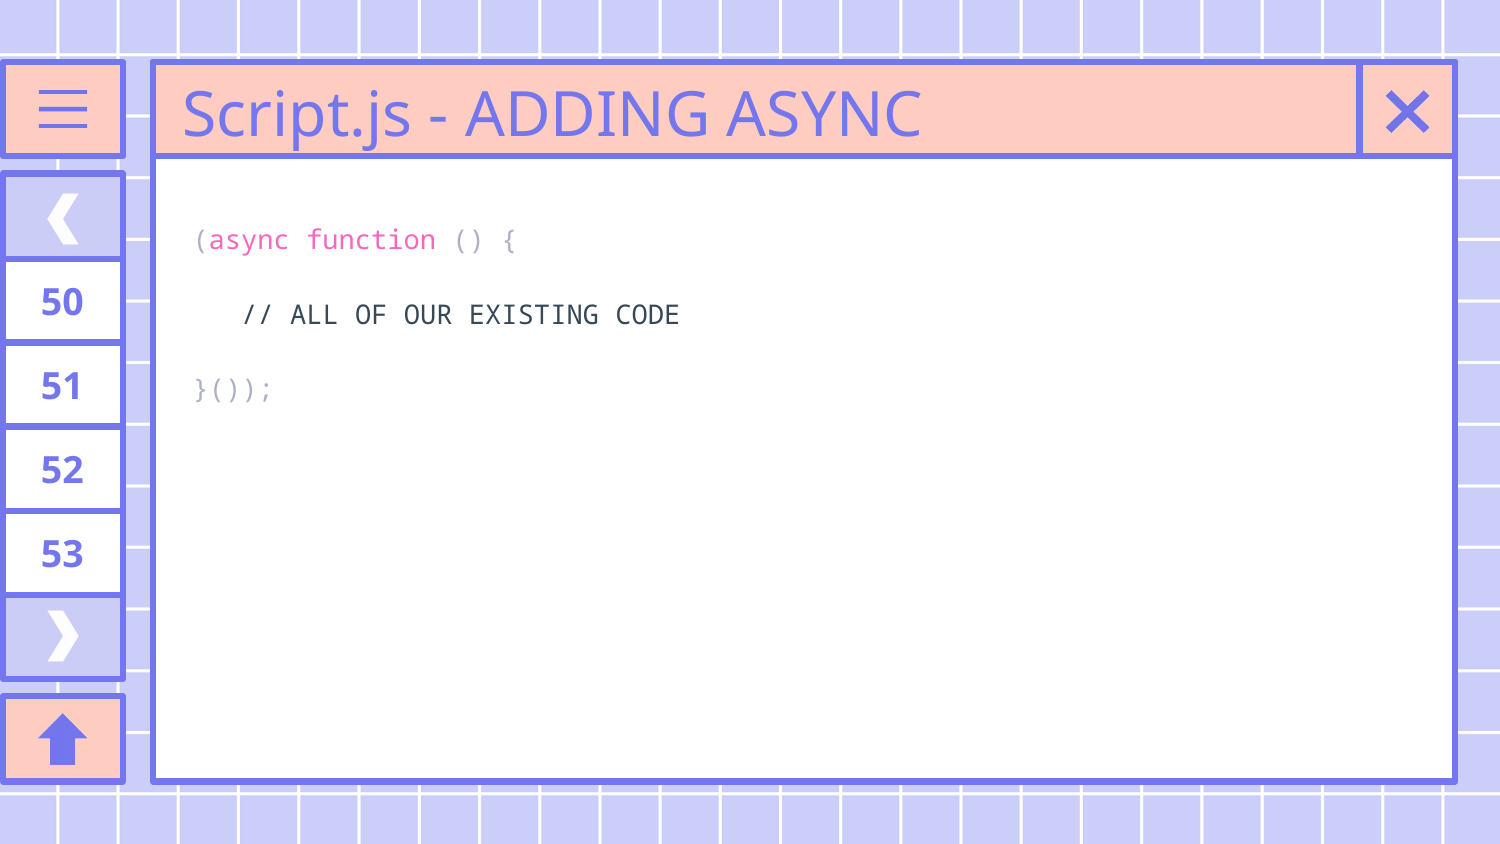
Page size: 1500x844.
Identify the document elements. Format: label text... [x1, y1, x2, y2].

text_box 52 [20, 449, 104, 487]
text_box 51 [20, 365, 104, 403]
title Script.js - ADDING ASYNC [182, 64, 1318, 159]
picture [38, 90, 88, 129]
text_box 53 [20, 533, 104, 572]
picture [38, 610, 88, 662]
picture [37, 713, 88, 765]
picture [0, 0, 1500, 844]
text_box 50 [20, 281, 104, 319]
picture [38, 193, 88, 245]
list (async function () { // ALL OF OUR EXISTING CODE }()); [192, 185, 1372, 752]
